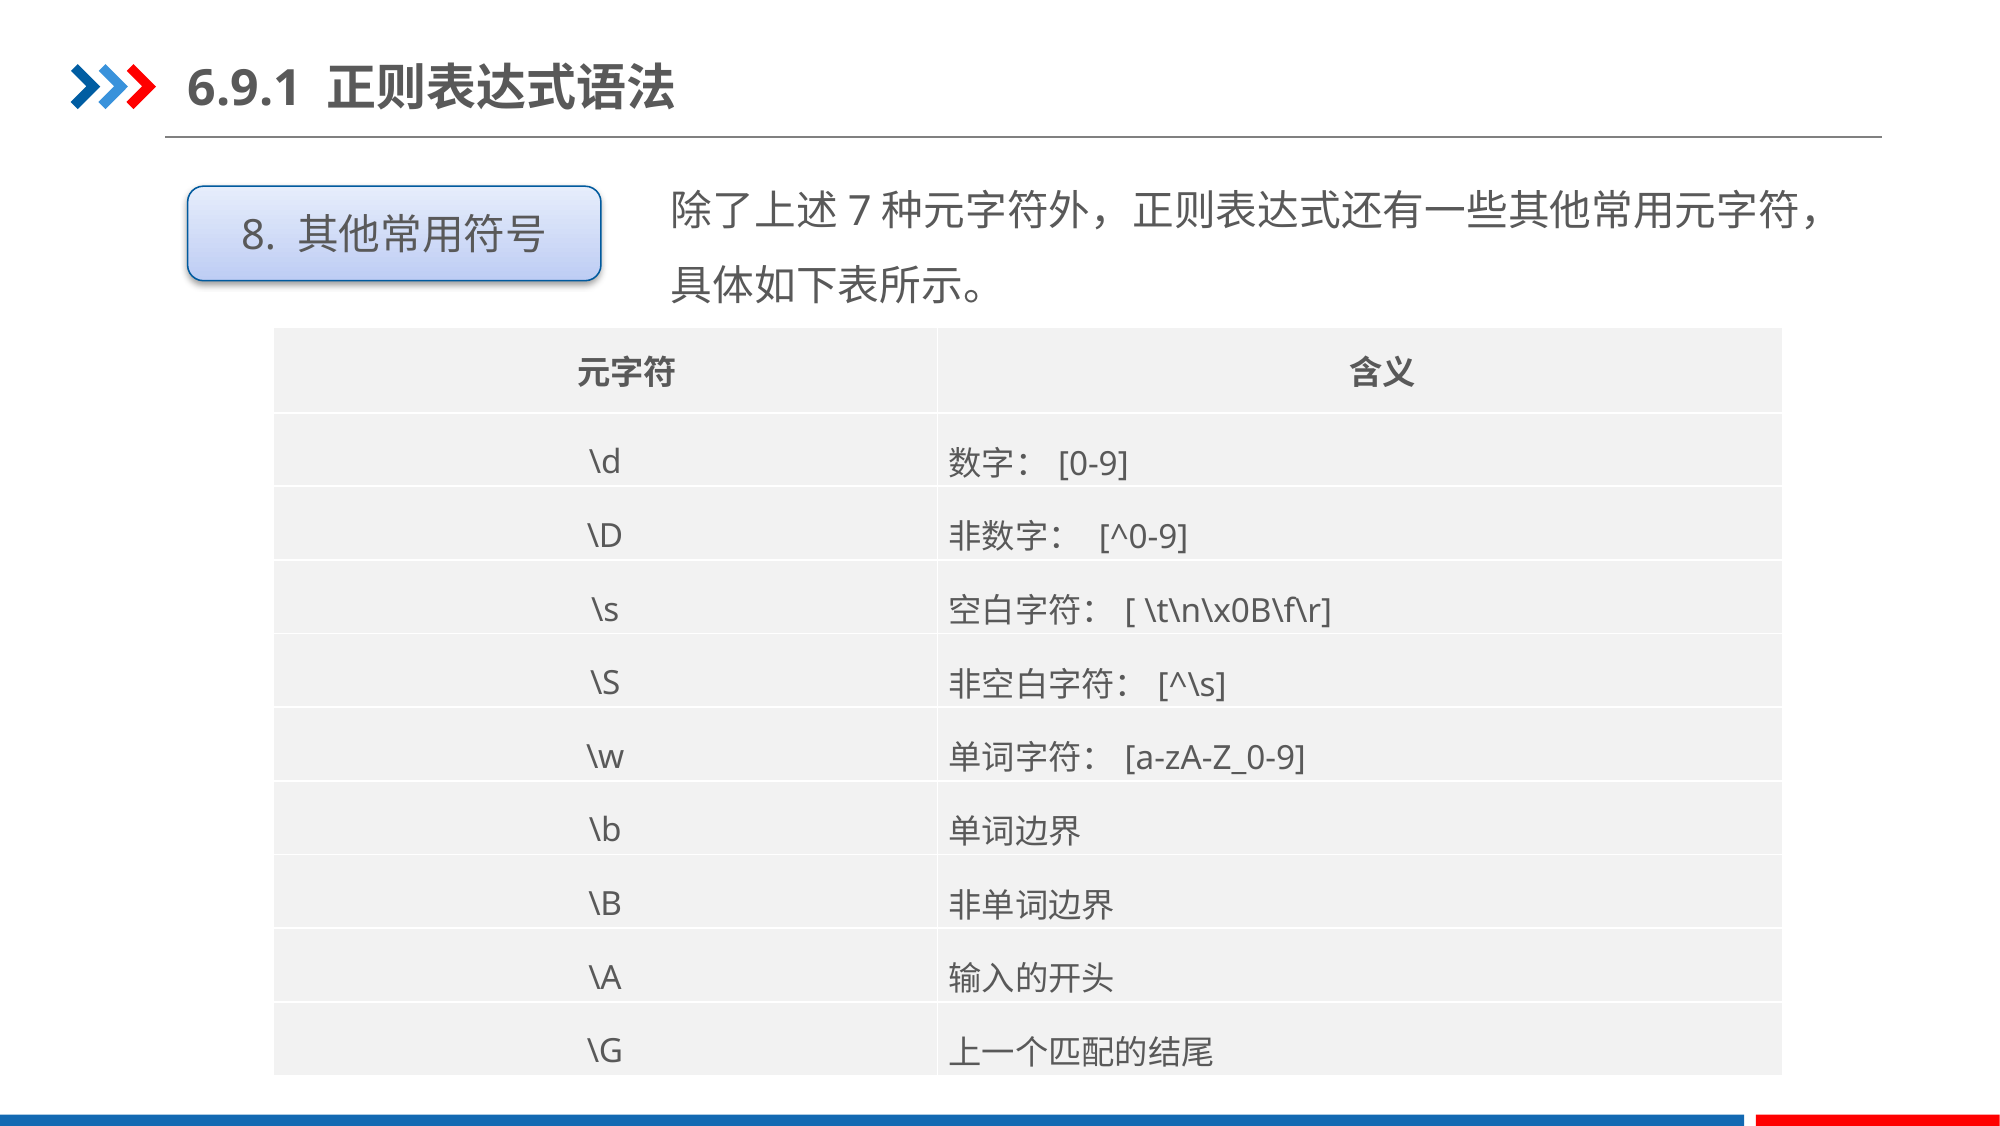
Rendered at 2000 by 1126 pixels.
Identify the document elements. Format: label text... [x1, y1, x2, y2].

text_box 除了上述7种元字符外，正则表达式还有一些其他常用元字符，具体如下表所示。 [656, 150, 1840, 316]
table_cell 数字：[0-9] [938, 414, 1782, 485]
table_header 含义 [938, 328, 1782, 412]
text_box 8. 其他常用符号 [186, 185, 602, 282]
table_cell \B [274, 855, 937, 927]
text_box 6.9.1 正则表达式语法 [187, 43, 827, 127]
table_cell \s [274, 561, 937, 633]
table_cell 非数字： [^0-9] [938, 487, 1782, 559]
table_cell 非空白字符：[^\s] [938, 634, 1782, 706]
table_cell \A [274, 929, 937, 1001]
table_cell 非单词边界 [938, 855, 1782, 927]
table_cell 空白字符：[ \t\n\x0B\f\r] [938, 561, 1782, 633]
table_header 元字符 [274, 328, 937, 412]
table_cell 单词边界 [938, 782, 1782, 854]
table_cell \d [274, 414, 937, 485]
table_cell 上一个匹配的结尾 [938, 1003, 1782, 1075]
table_cell \b [274, 782, 937, 854]
table_cell \w [274, 708, 937, 780]
table_cell 输入的开头 [938, 929, 1782, 1001]
table_cell \S [274, 634, 937, 706]
table_cell \D [274, 487, 937, 559]
table_cell 单词字符：[a-zA-Z_0-9] [938, 708, 1782, 780]
table_cell \G [274, 1003, 937, 1075]
